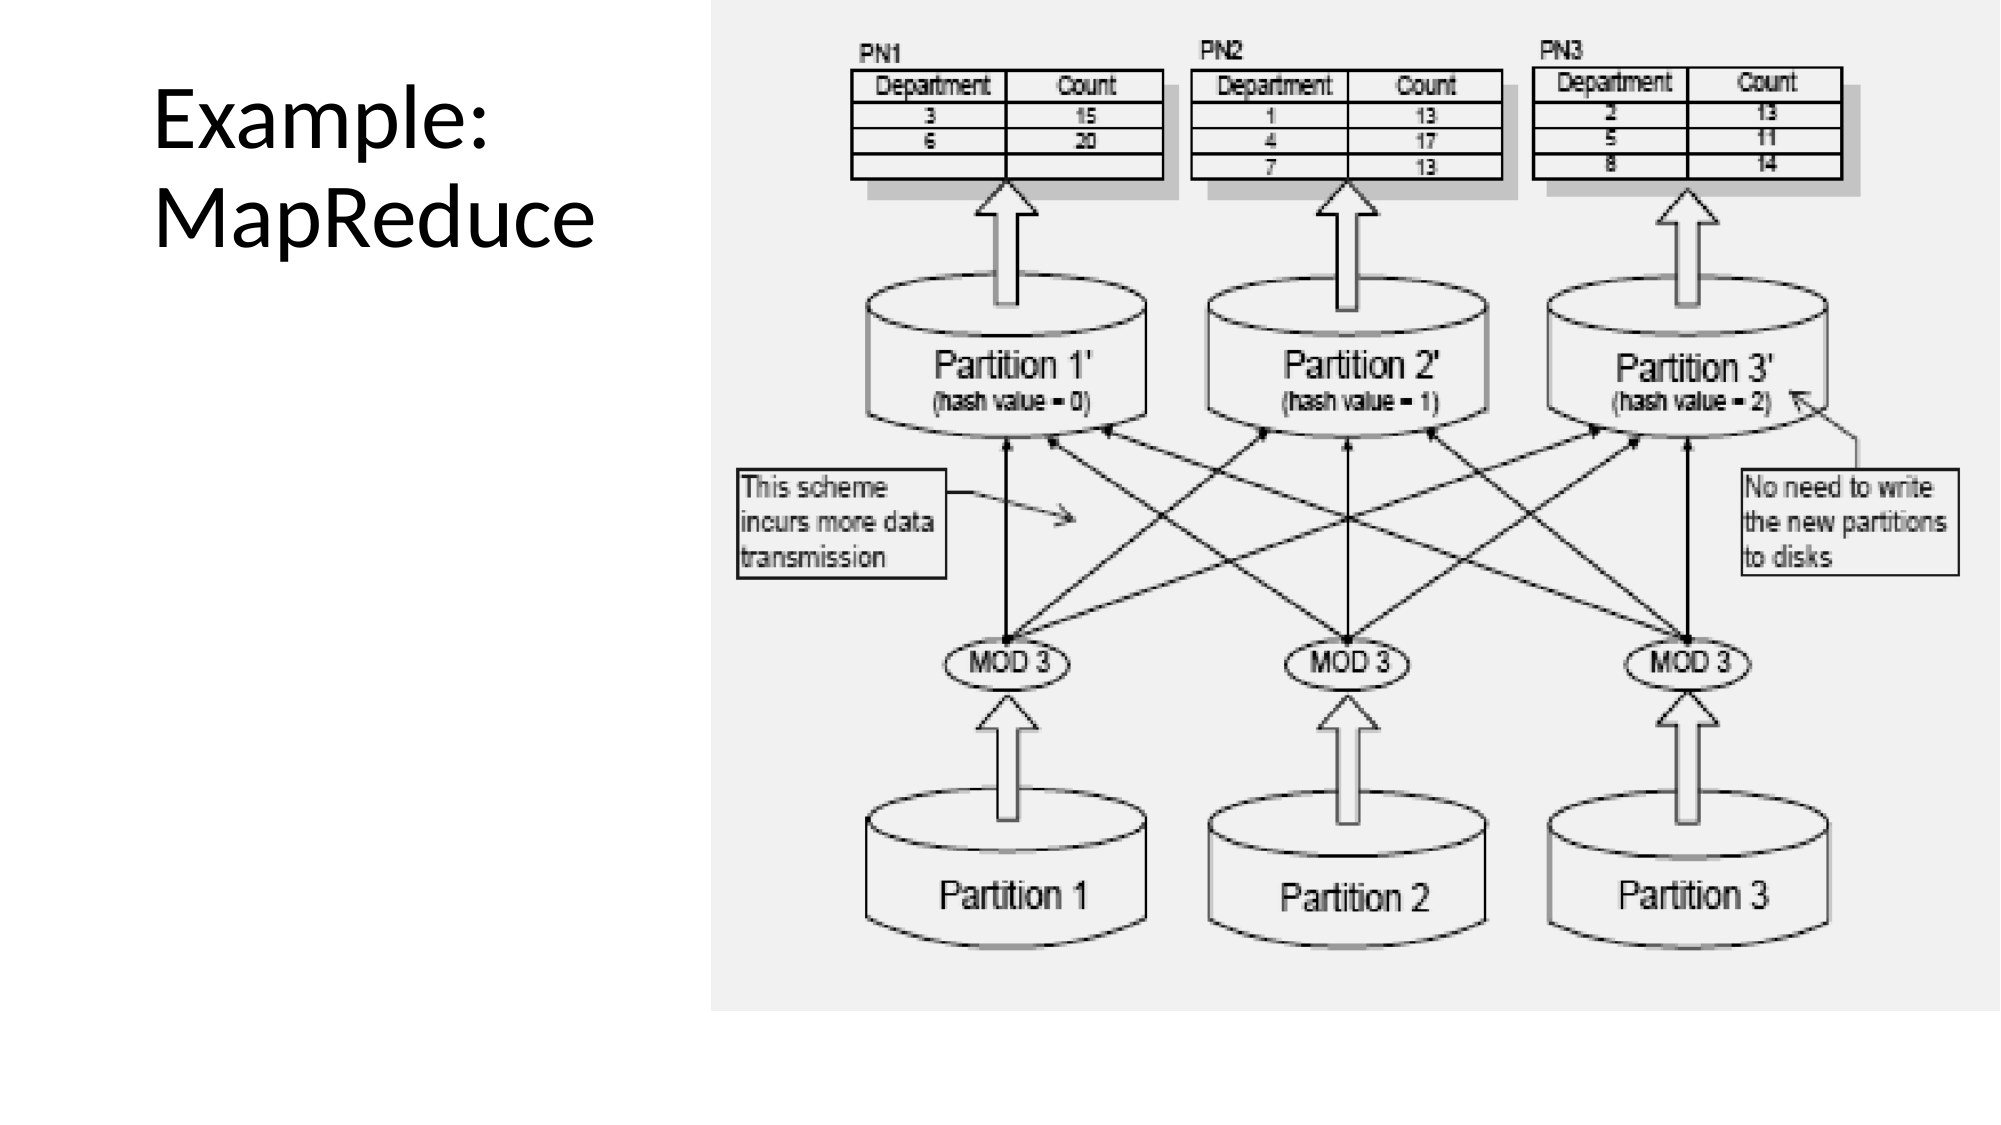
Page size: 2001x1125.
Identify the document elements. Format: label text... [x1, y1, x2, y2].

title Example: MapReduce [137, 59, 704, 278]
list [710, 0, 2000, 1011]
